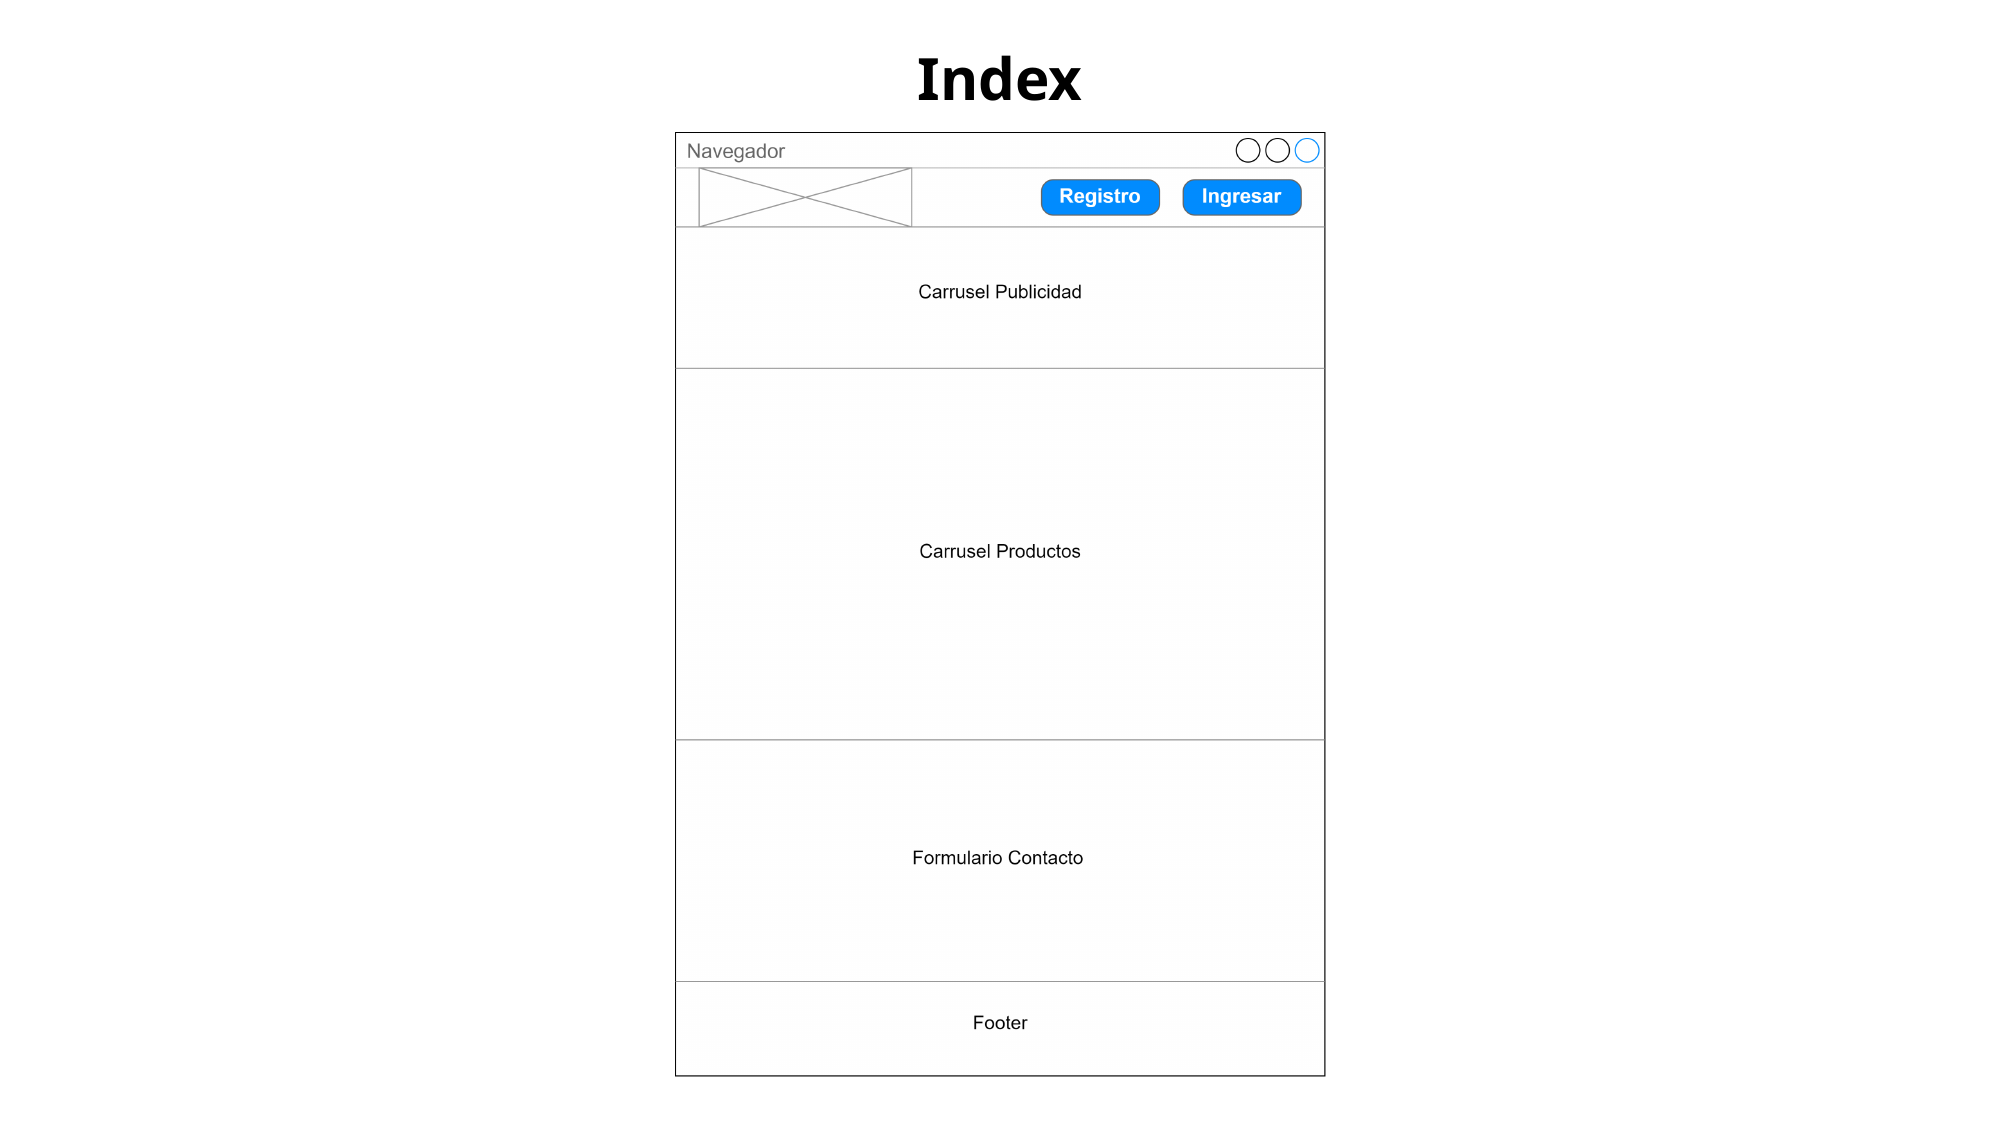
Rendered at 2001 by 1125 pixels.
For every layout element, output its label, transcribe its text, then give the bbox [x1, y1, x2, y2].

title Index [710, 28, 1290, 120]
picture [663, 120, 1337, 1089]
